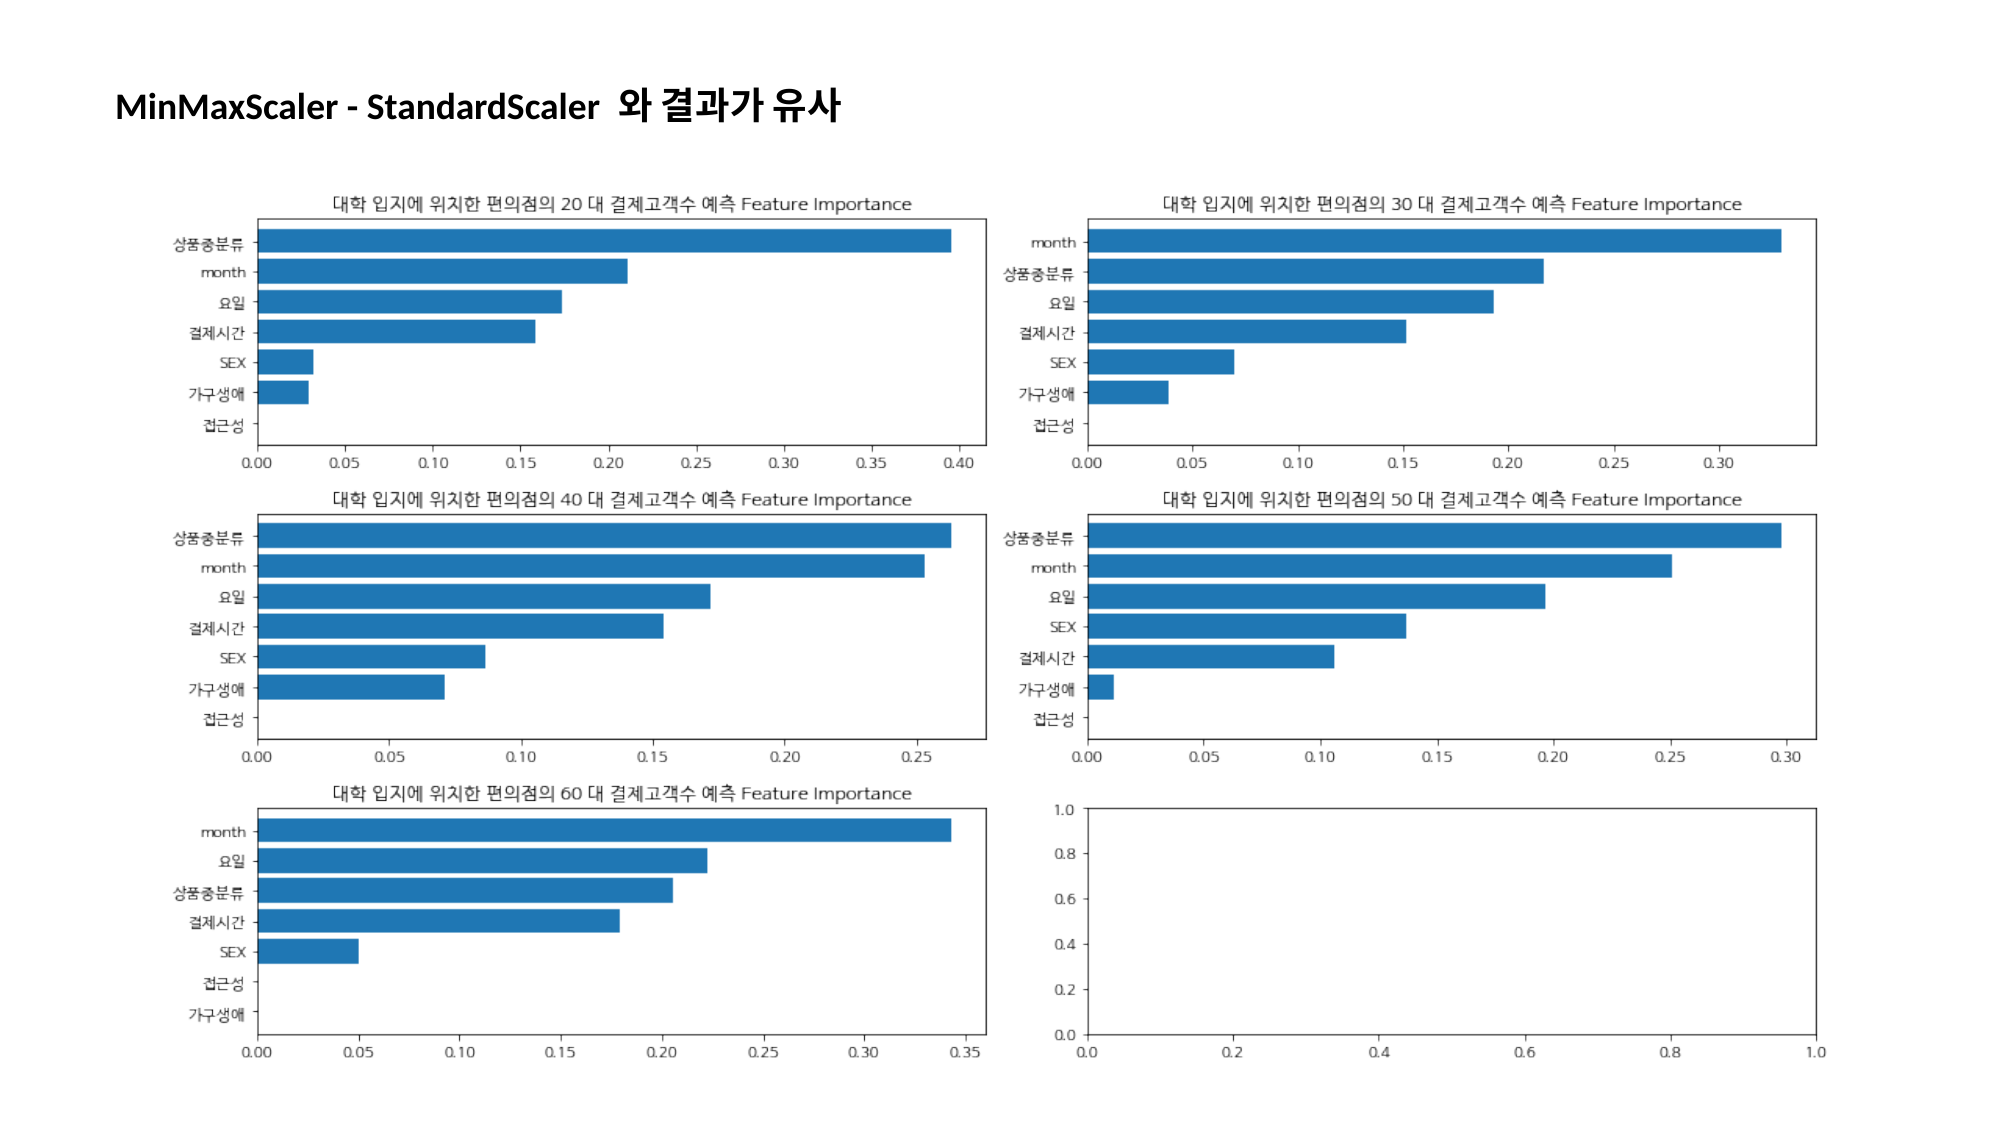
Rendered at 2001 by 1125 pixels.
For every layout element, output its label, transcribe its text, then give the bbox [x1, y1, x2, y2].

picture [162, 184, 1838, 1073]
text_box MinMaxScaler - StandardScaler 와 결과가 유사 [100, 74, 1748, 135]
